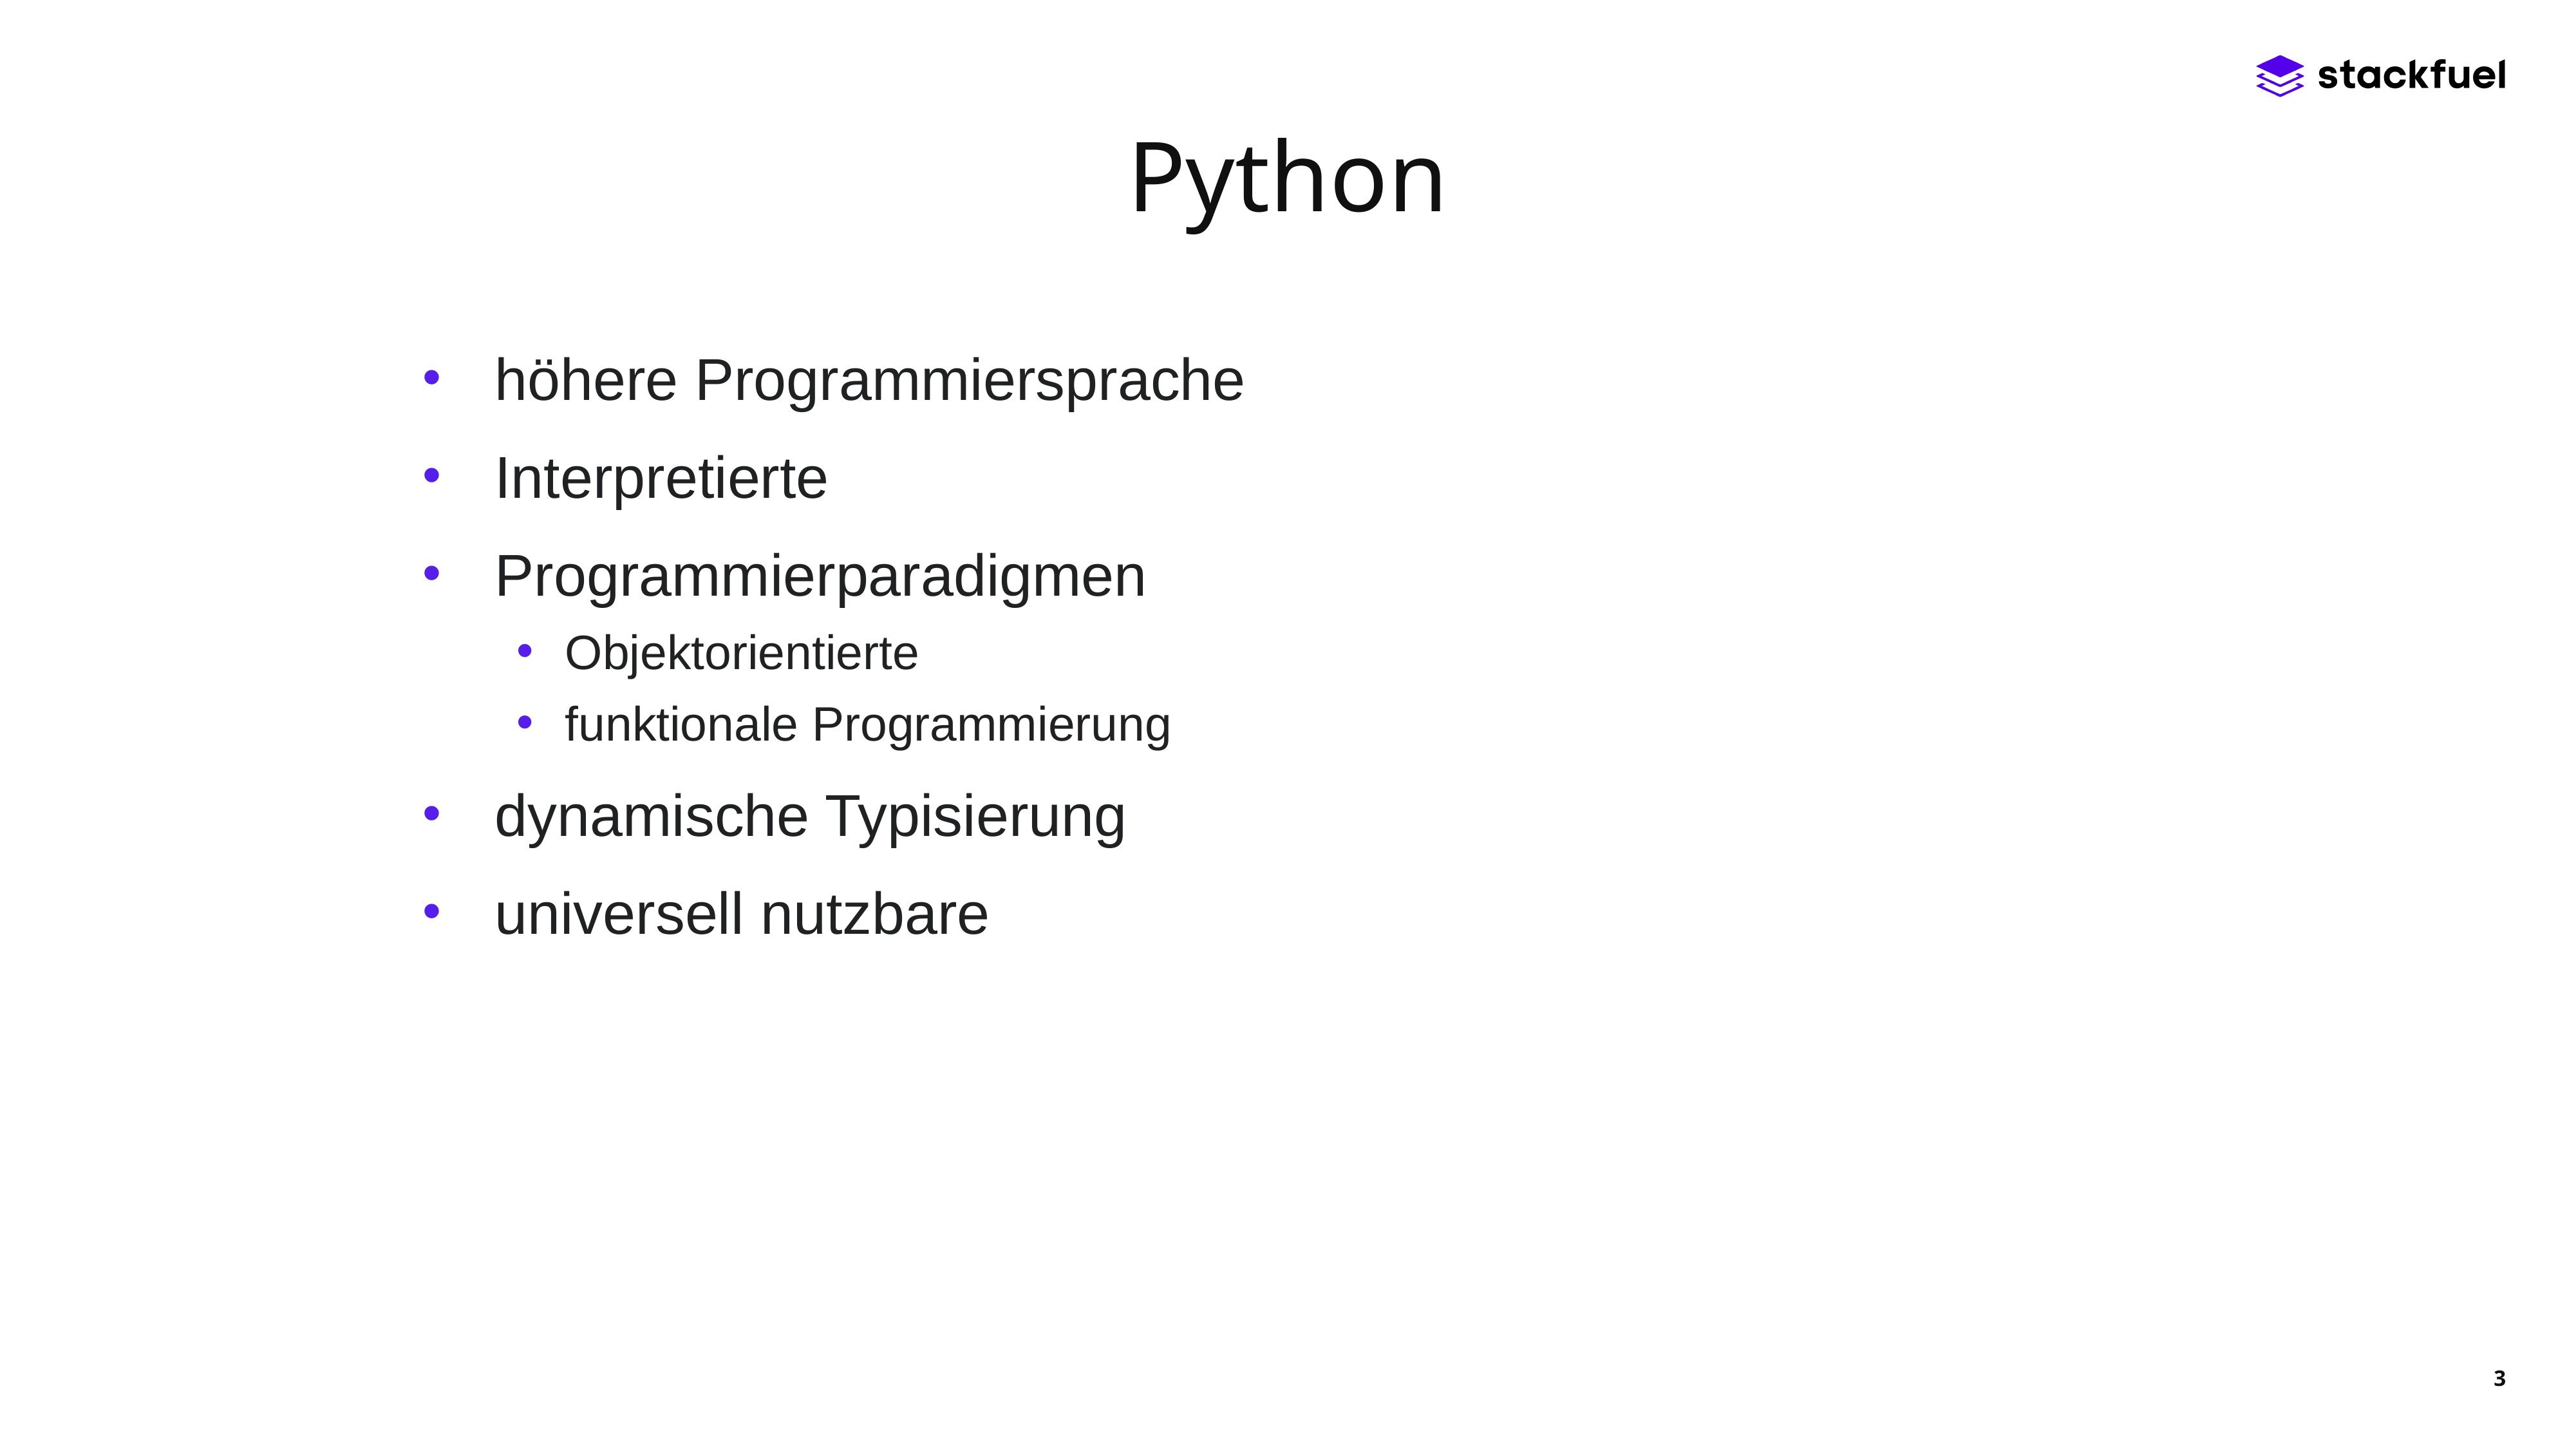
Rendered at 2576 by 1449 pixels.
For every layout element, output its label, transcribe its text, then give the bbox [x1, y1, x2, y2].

list höhere Programmiersprache Interpretierte Programmierparadigmen Objektorientierte funktionale Programmierung dynamische Typisierung universell nutzbare [411, 336, 2165, 1177]
picture [2209, 14, 2552, 138]
list Python [411, 109, 2165, 235]
